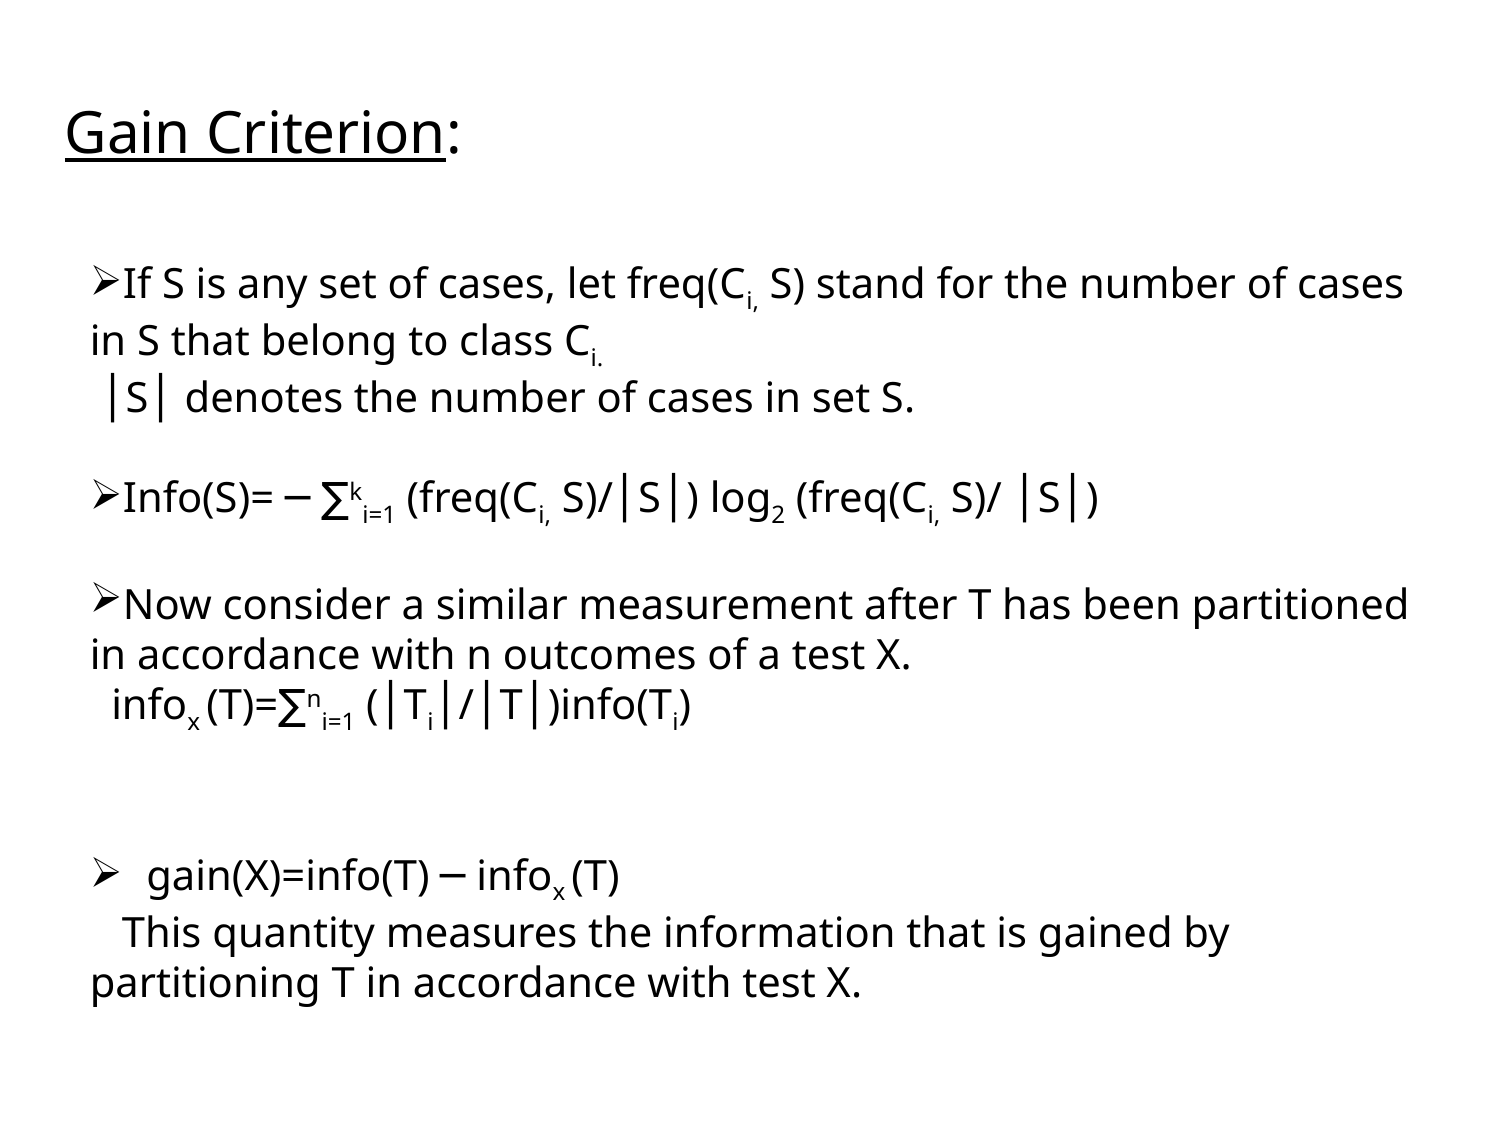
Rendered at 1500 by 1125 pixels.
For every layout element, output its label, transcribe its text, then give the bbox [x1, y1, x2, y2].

text_box Gain Criterion: [50, 87, 1450, 173]
text_box If S is any set of cases, let freq(Ci, S) stand for the number of cases in S that belong to class Ci. │S│ denotes the number of cases in set S. Info(S)= ─ ∑ki=1 (freq(Ci, S)/│S│) log2 (freq(Ci, S)/ │S│) Now consider a similar measurement after T has been partitioned in accordance with n outcomes of a test X. infox (T)=∑ni=1 (│Ti│/│T│)info(Ti) gain(X)=info(T) ─ infox (T) This quantity measures the information that is gained by partitioning T in accordance with test X. [74, 249, 1425, 1125]
